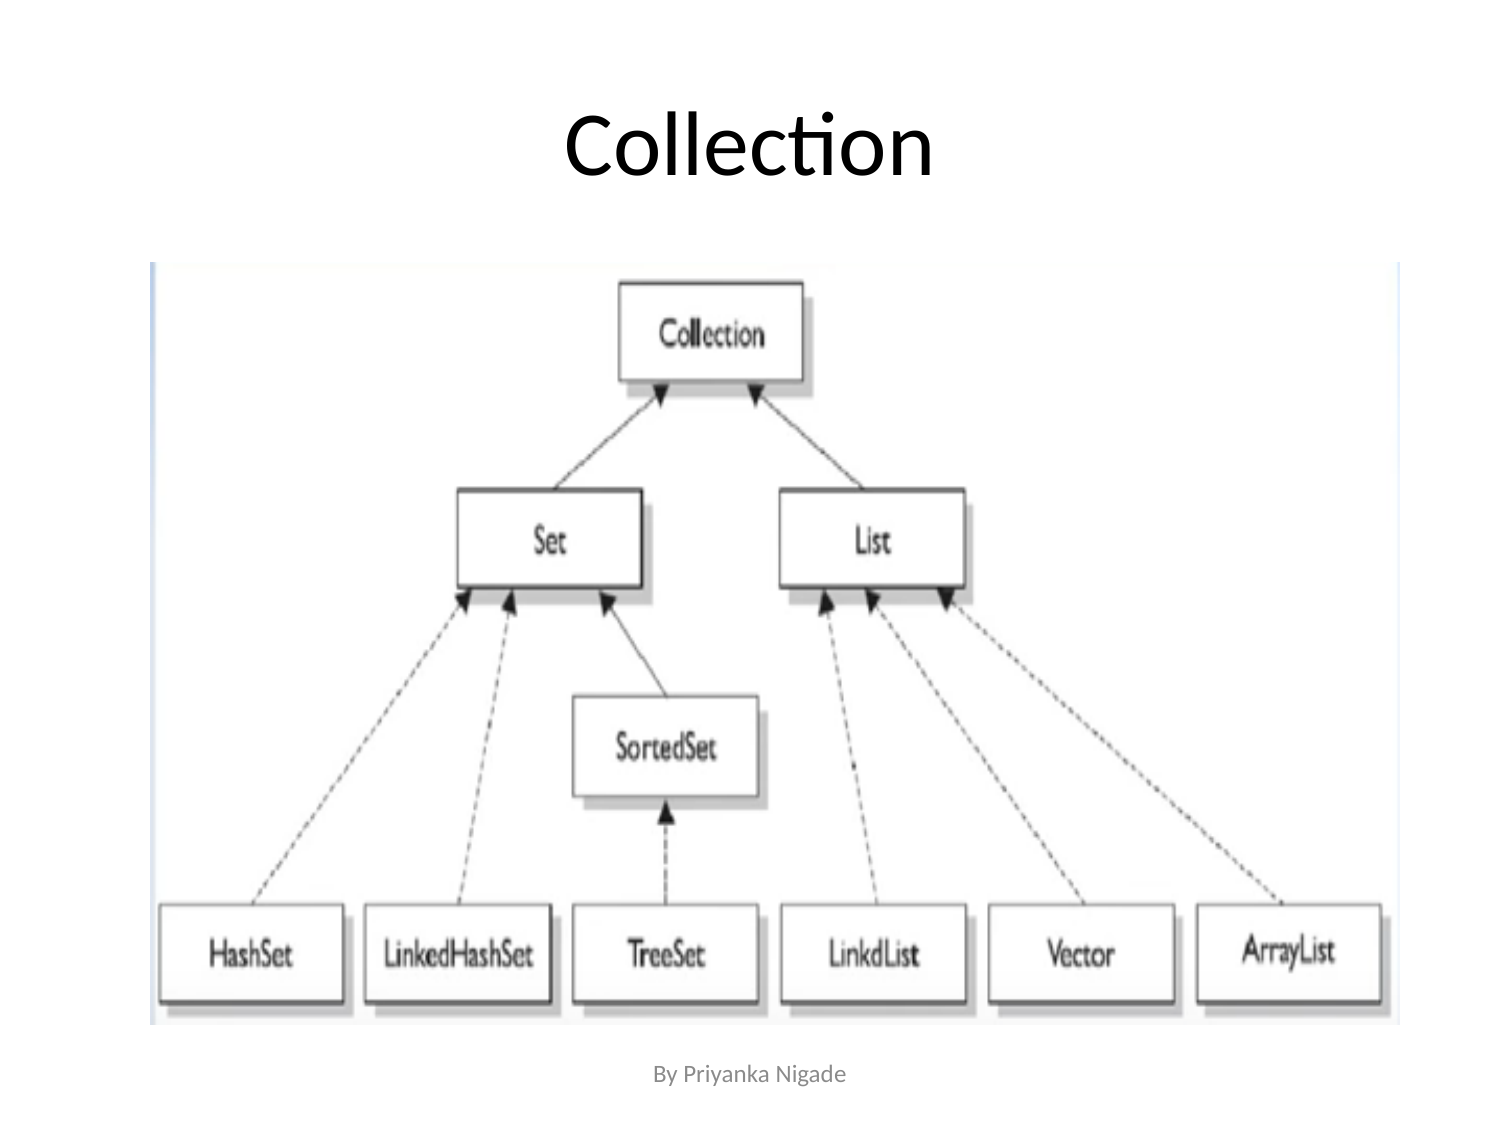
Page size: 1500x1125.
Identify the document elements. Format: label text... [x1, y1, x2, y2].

title Collection [75, 45, 1425, 233]
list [149, 262, 1401, 1026]
footer By Priyanka Nigade [512, 1042, 988, 1103]
